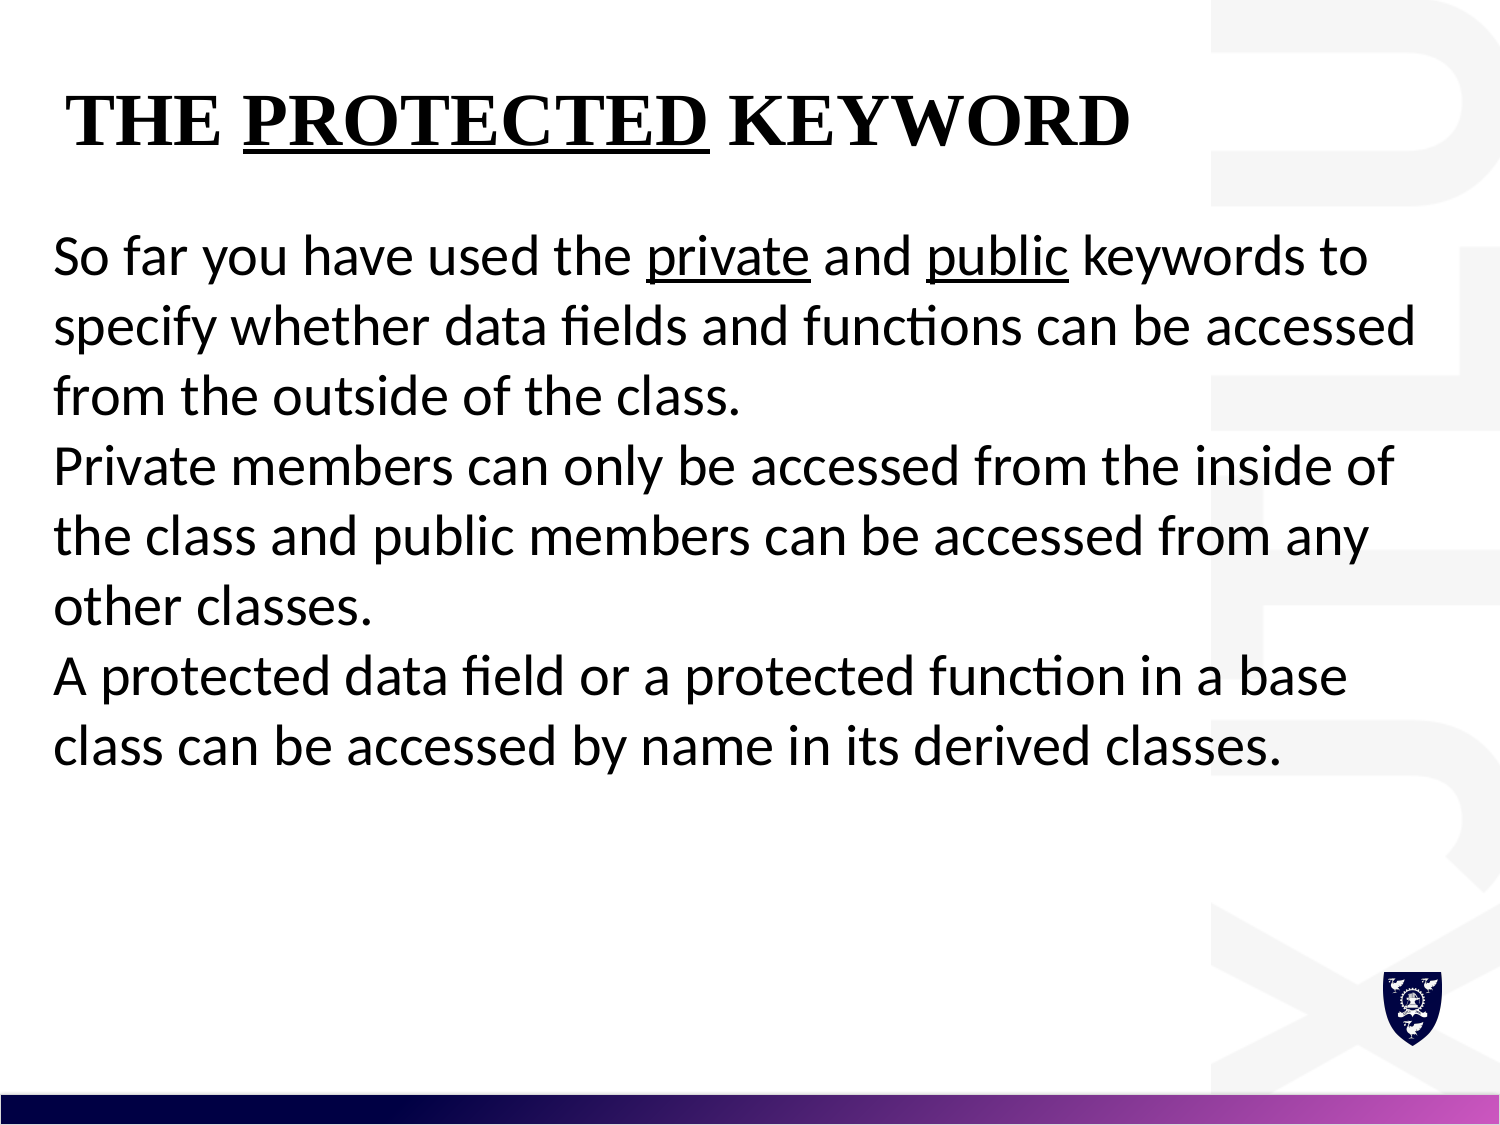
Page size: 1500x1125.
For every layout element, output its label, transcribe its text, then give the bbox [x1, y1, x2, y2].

picture [1383, 972, 1442, 1046]
text_box So far you have used the private and public keywords to specify whether data fields and functions can be accessed from the outside of the class. Private members can only be accessed from the inside of the class and public members can be accessed from any other classes. A protected data field or a protected function in a base class can be accessed by name in its derived classes. [38, 209, 1456, 796]
title The protected Keyword [50, 64, 1450, 166]
slide_number [1074, 1042, 1425, 1103]
